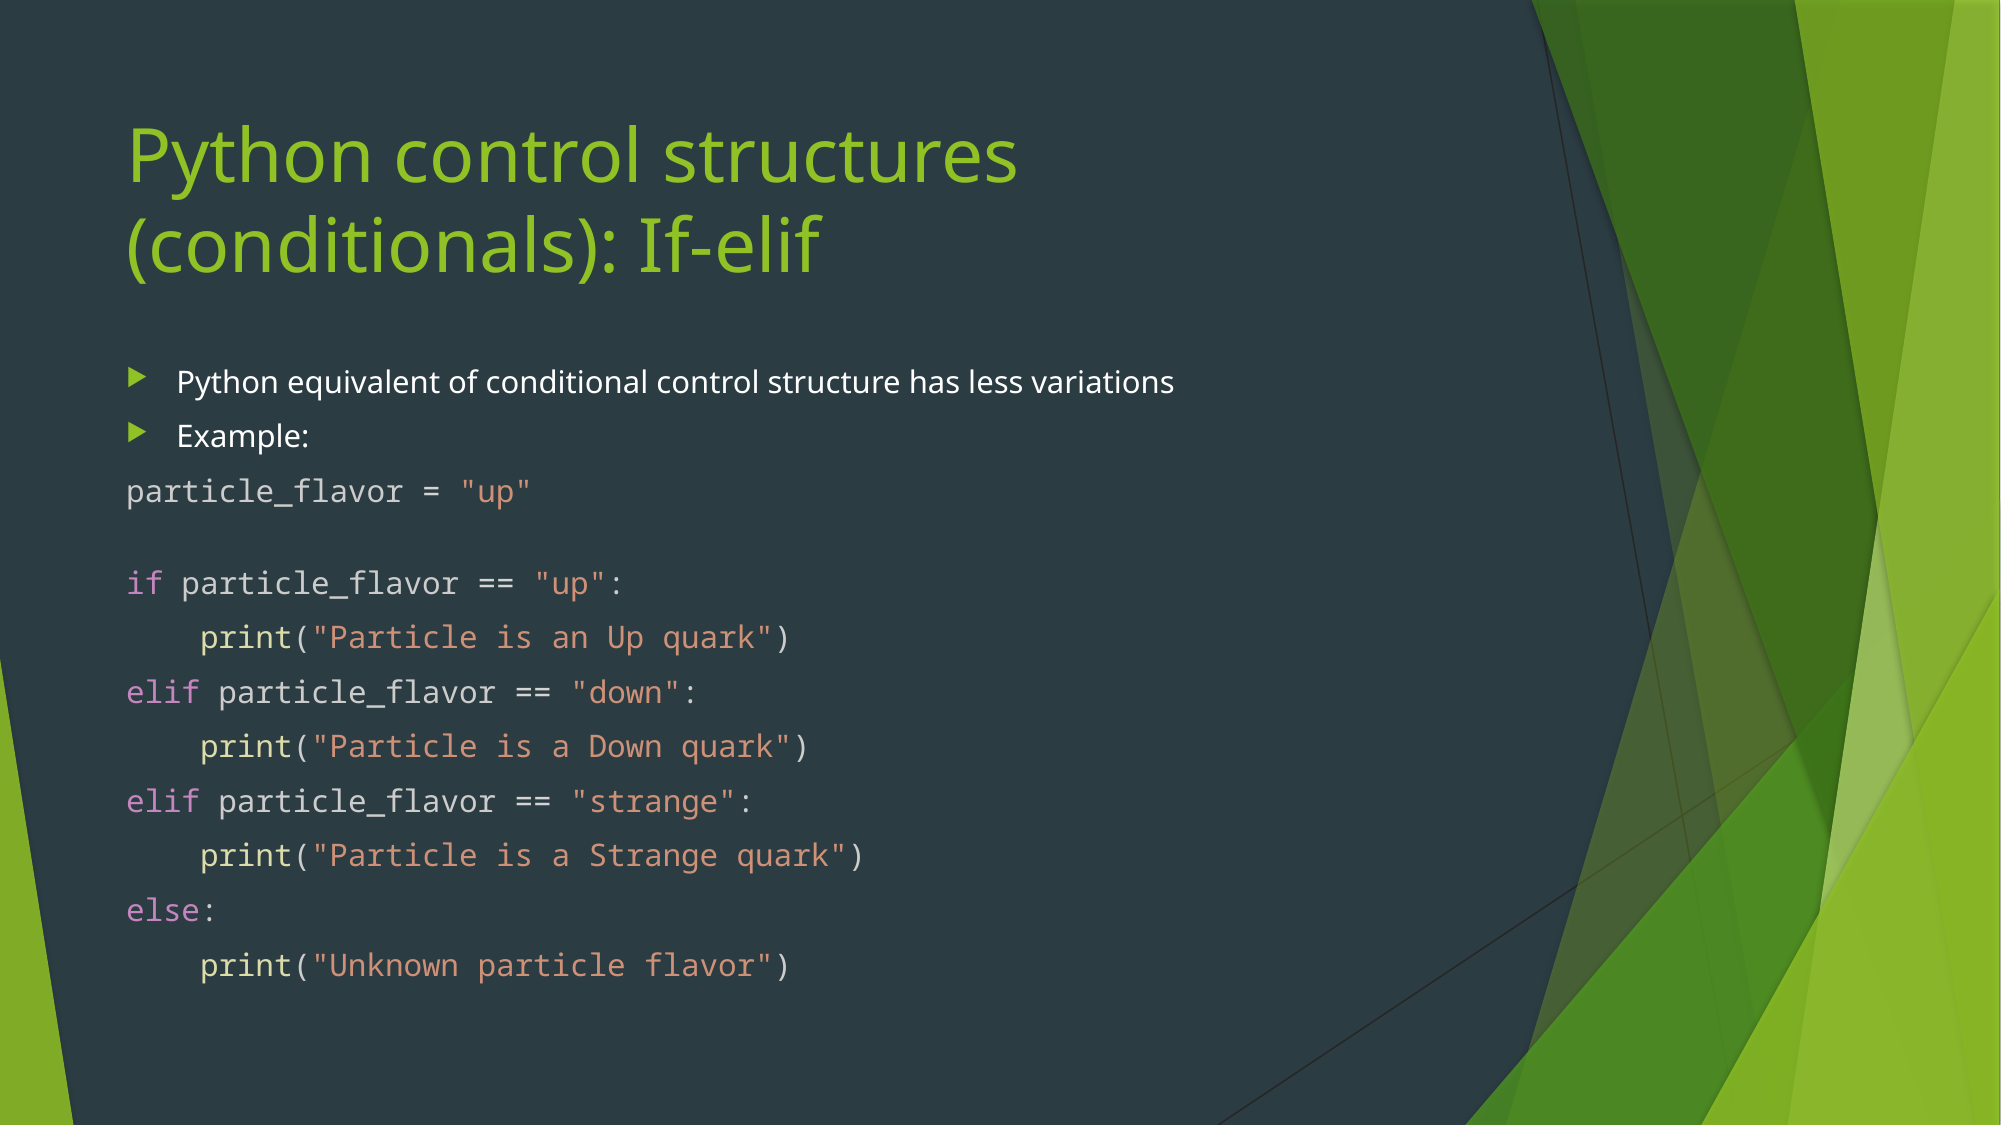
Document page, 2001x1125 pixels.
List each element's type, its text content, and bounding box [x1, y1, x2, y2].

title Python control structures (conditionals): If-elif [111, 99, 1522, 317]
list Python equivalent of conditional control structure has less variations Example: particle_flavor = "up" if particle_flavor == "up": print("Particle is an Up quark") elif particle_flavor == "down": print("Particle is a Down quark") elif particle_flavor == "strange": print("Particle is a Strange quark") else: print("Unknown particle flavor") [111, 354, 1522, 992]
